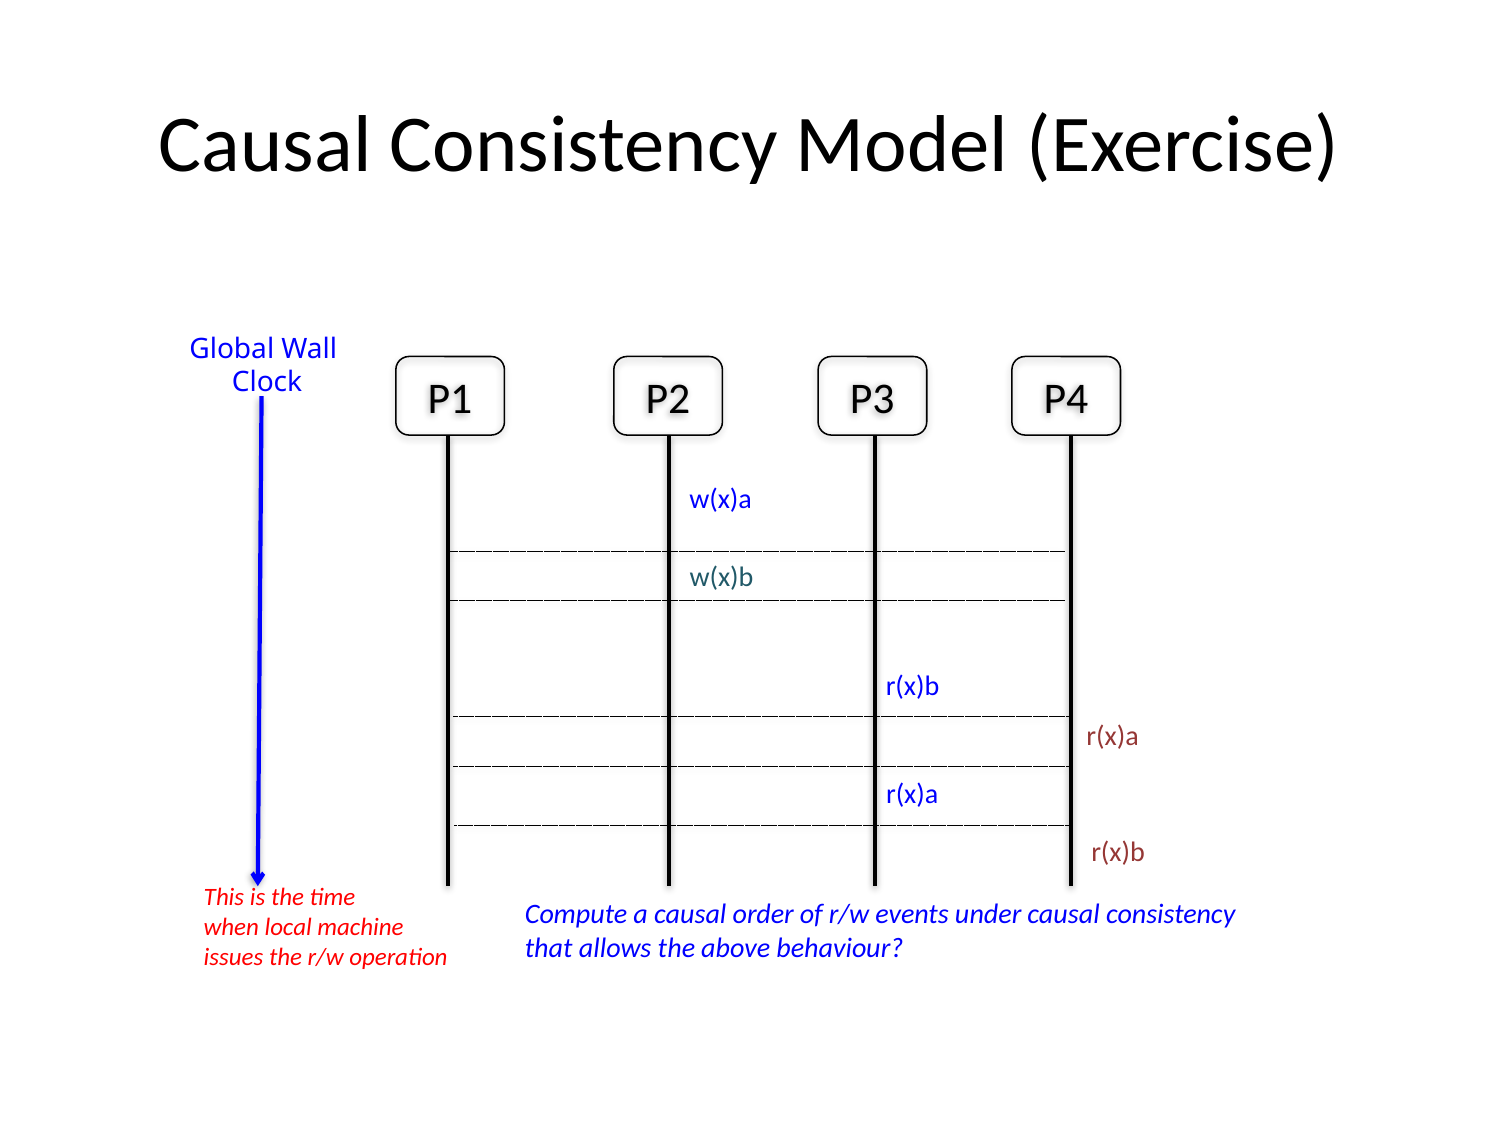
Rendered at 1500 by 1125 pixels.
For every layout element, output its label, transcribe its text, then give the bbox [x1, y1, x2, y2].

text_box P4 [1011, 355, 1122, 436]
text_box Compute a causal order of r/w events under causal consistency that allows the above behaviour? [510, 888, 1258, 971]
text_box P3 [817, 355, 928, 436]
text_box This is the time when local machine issues the r/w operation [188, 873, 463, 978]
text_box Global Wall Clock [174, 322, 360, 405]
text_box r(x)b [1076, 825, 1161, 875]
text_box P1 [876, 767, 954, 775]
text_box r(x)a [1076, 710, 1154, 759]
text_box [257, 395, 262, 887]
text_box P2 [612, 355, 724, 436]
title Causal Consistency Model (Exercise) [75, 45, 1425, 233]
text_box r(x)b [879, 659, 955, 708]
text_box w(x)b [674, 560, 769, 599]
text_box w(x)a [674, 472, 768, 521]
text_box P1 [395, 355, 506, 436]
text_box r(x)a [879, 775, 954, 816]
